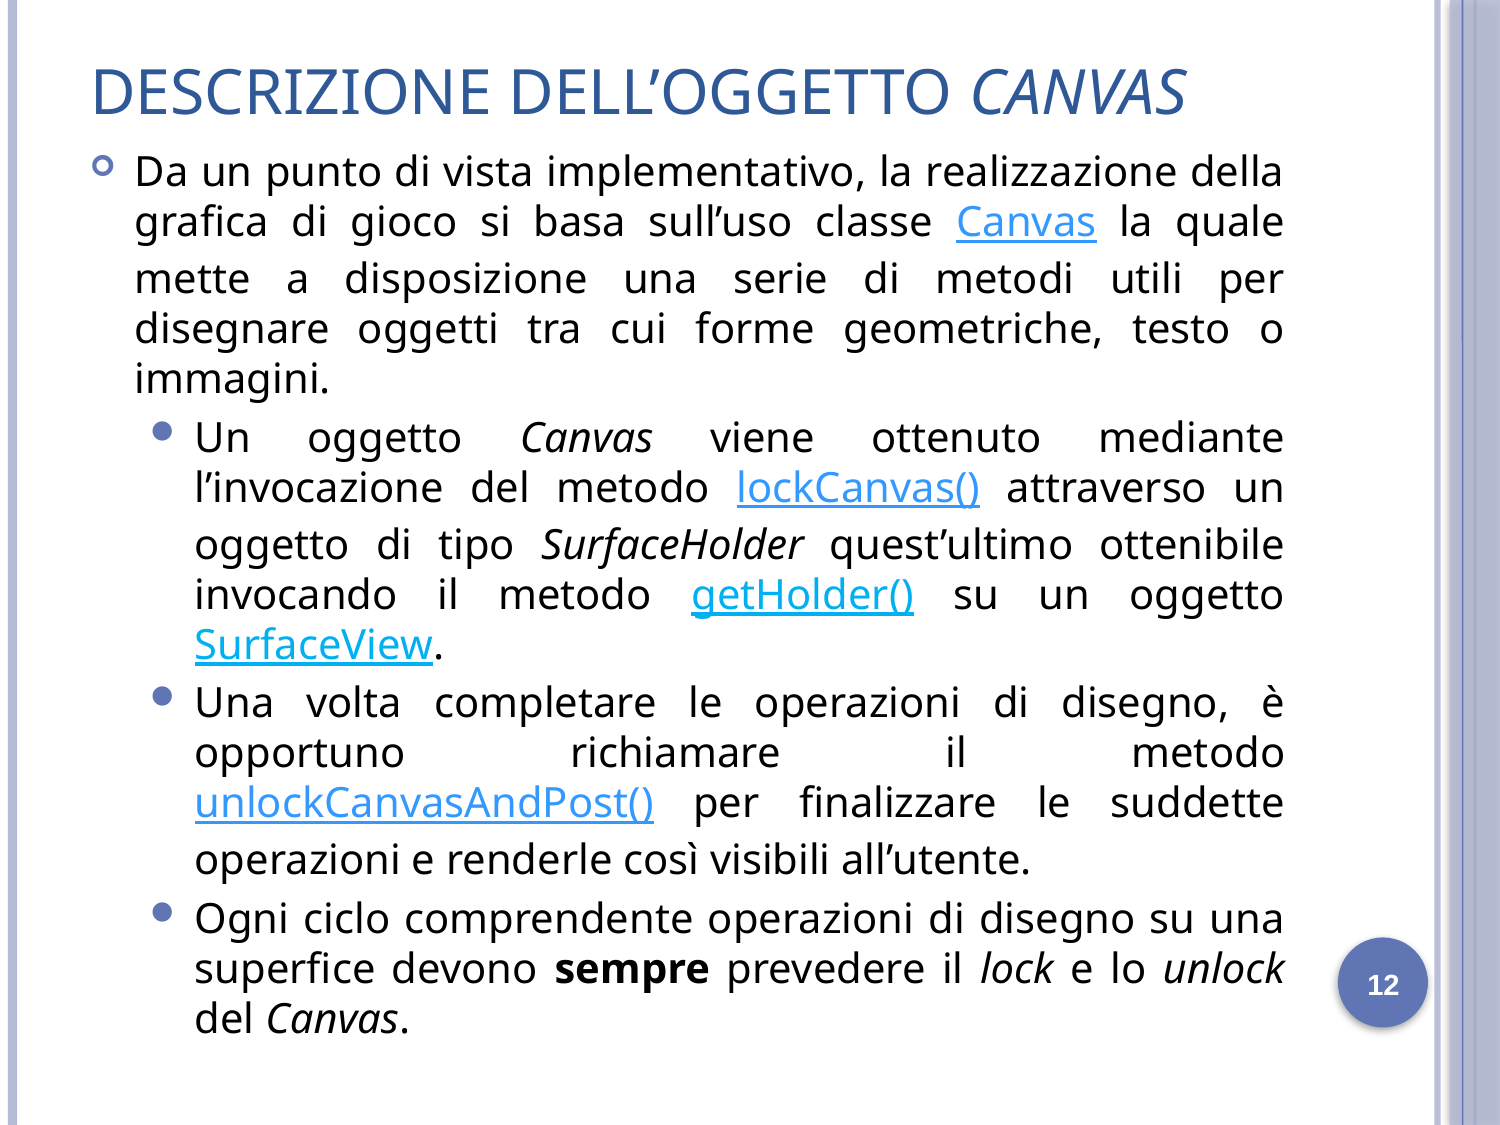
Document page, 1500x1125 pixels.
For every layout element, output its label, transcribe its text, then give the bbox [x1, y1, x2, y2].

slide_number 12 [1333, 940, 1434, 1027]
list Da un punto di vista implementativo, la realizzazione della grafica di gioco si basa sull’uso classe Canvas la quale mette a disposizione una serie di metodi utili per disegnare oggetti tra cui forme geometriche, testo o immagini. Un oggetto Canvas viene ottenuto mediante l’invocazione del metodo lockCanvas() attraverso un oggetto di tipo SurfaceHolder quest’ultimo ottenibile invocando il metodo getHolder() su un oggetto SurfaceView. Una volta completare le operazioni di disegno, è opportuno richiamare il metodo unlockCanvasAndPost() per finalizzare le suddette operazioni e renderle così visibili all’utente. Ogni ciclo comprendente operazioni di disegno su una superfice devono sempre prevedere il lock e lo unlock del Canvas. [75, 137, 1300, 1062]
title Descrizione dell’oggetto Canvas [75, 45, 1301, 138]
